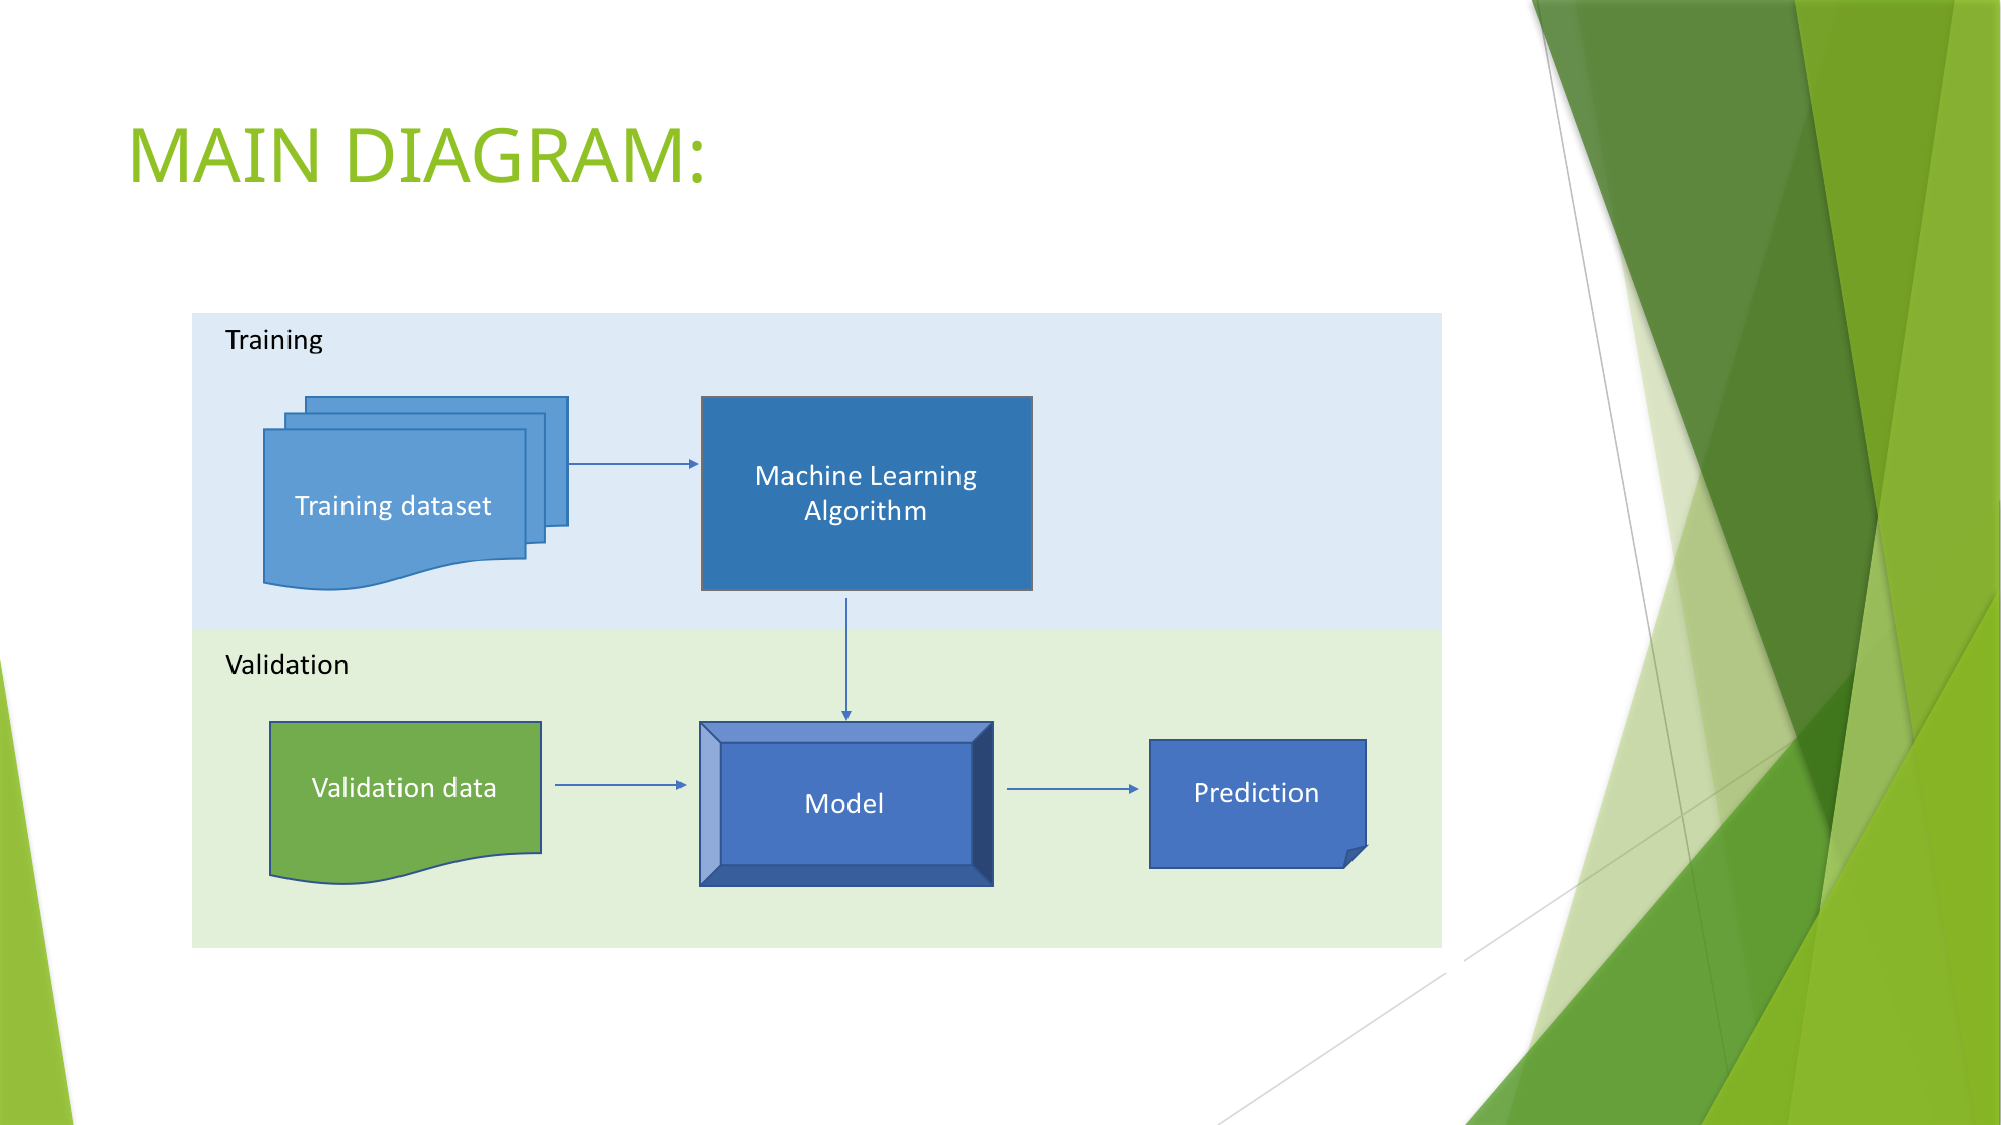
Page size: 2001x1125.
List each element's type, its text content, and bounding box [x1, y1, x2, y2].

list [177, 285, 1465, 974]
title MAIN DIAGRAM: [111, 99, 1522, 317]
